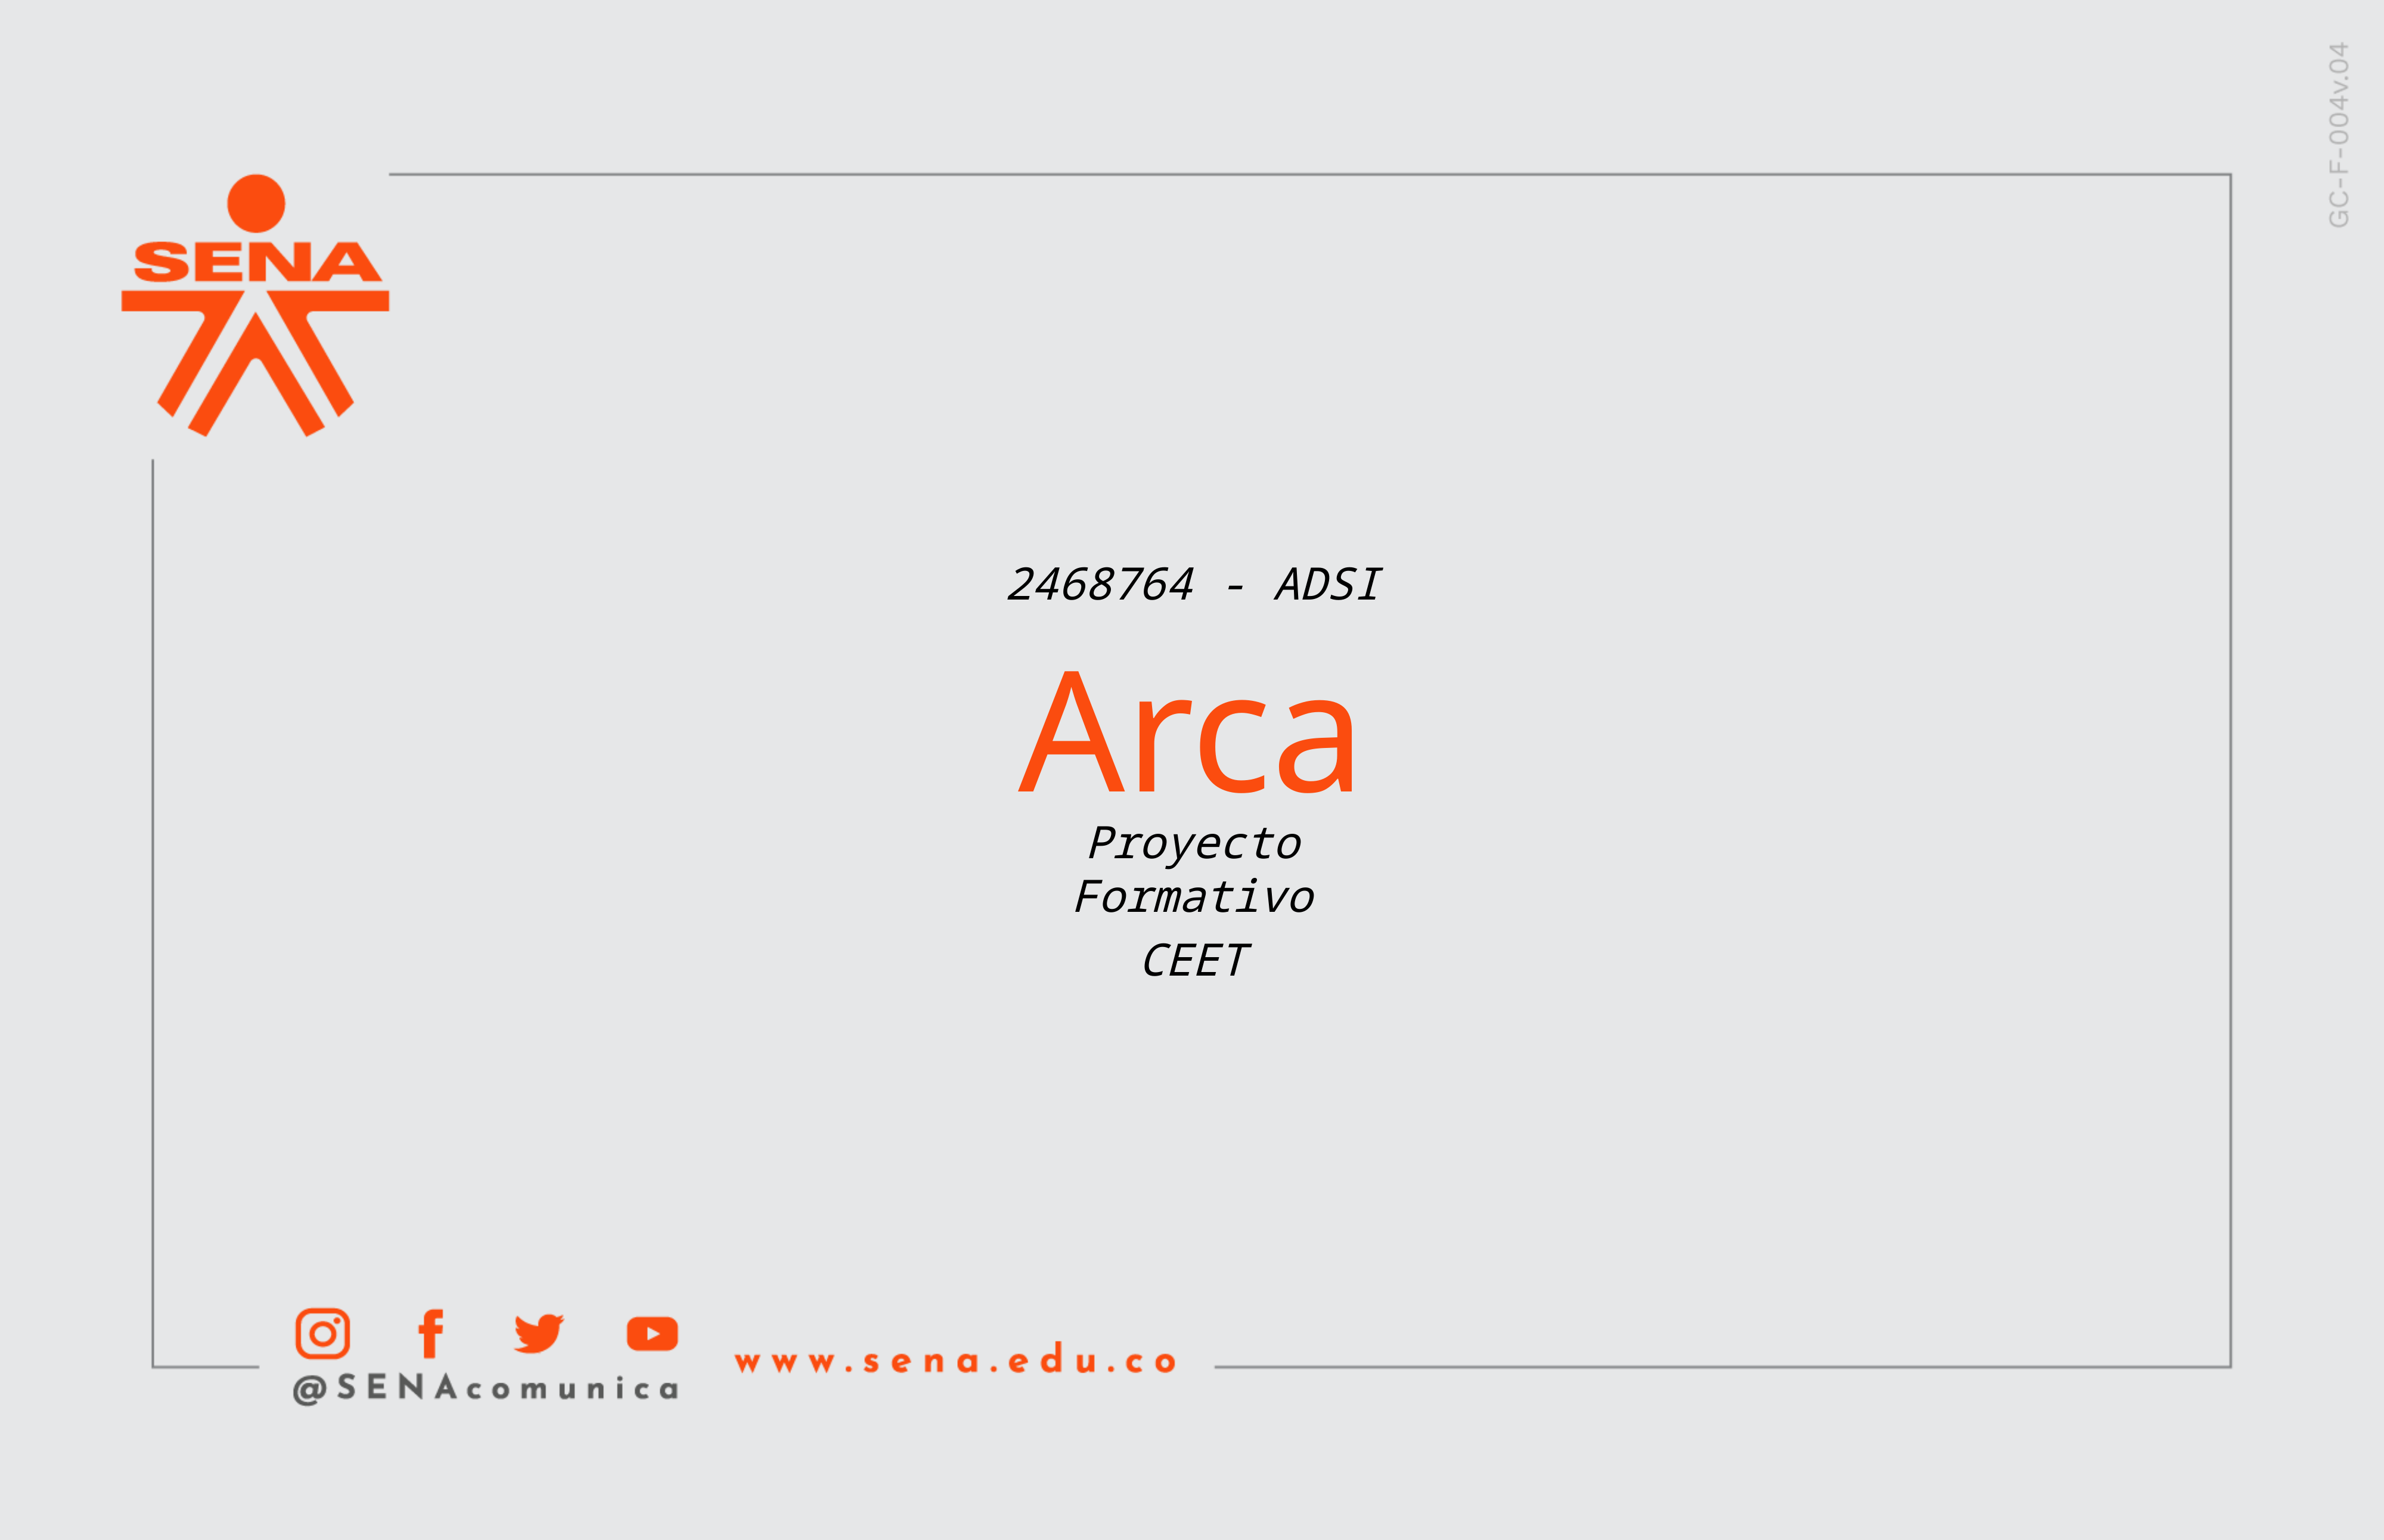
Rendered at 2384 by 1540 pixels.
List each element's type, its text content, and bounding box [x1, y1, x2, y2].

text_box Arca [931, 617, 1453, 832]
text_box 2468764 - ADSI [944, 548, 1440, 616]
text_box Proyecto Formativo [944, 806, 1440, 924]
picture [0, 0, 2384, 1540]
text_box CEET [931, 924, 1453, 992]
